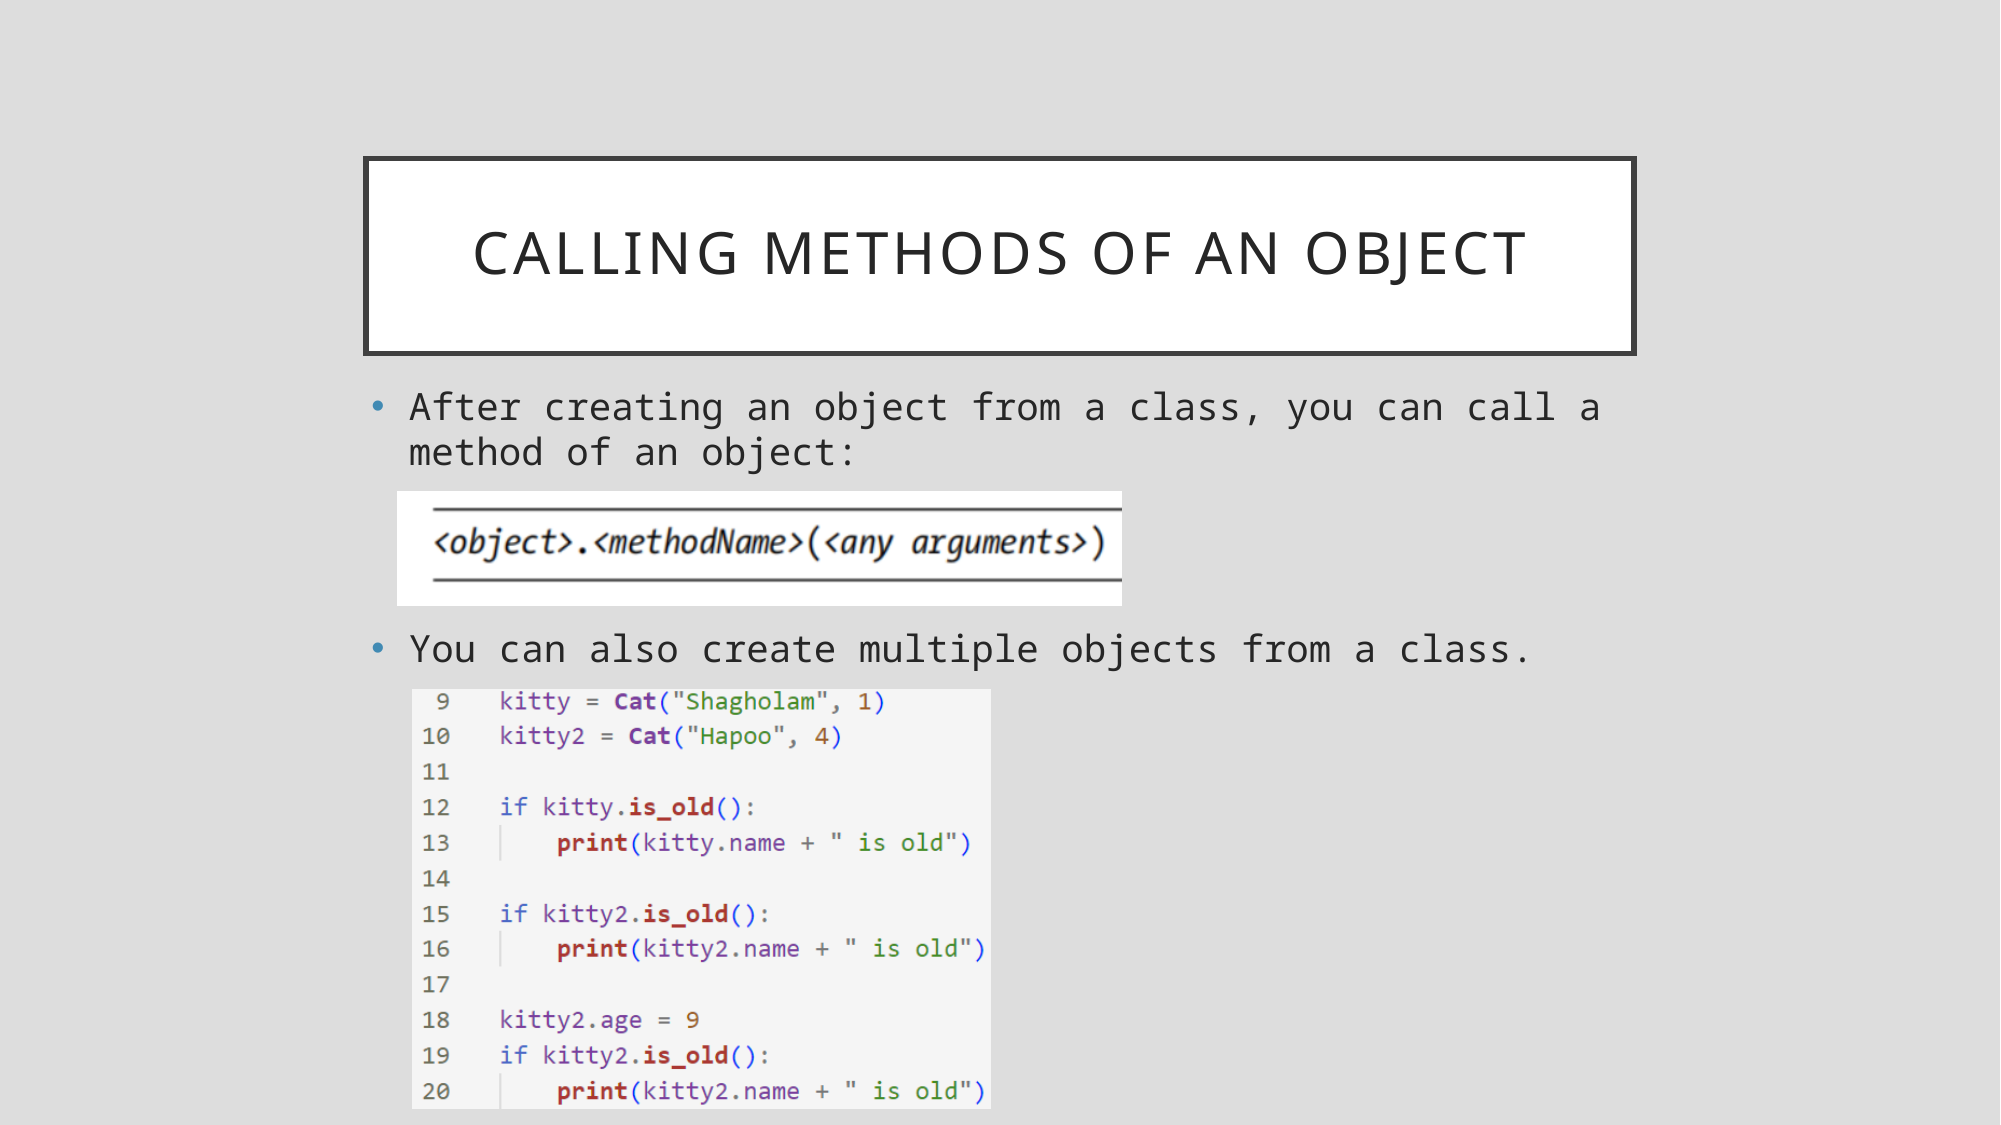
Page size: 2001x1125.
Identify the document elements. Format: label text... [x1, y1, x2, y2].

picture [412, 689, 991, 1109]
title Calling Methods of an object [363, 156, 1637, 356]
picture [396, 491, 1122, 606]
list After creating an object from a class, you can call a method of an object: You can also create multiple objects from a class. [356, 375, 1625, 1004]
